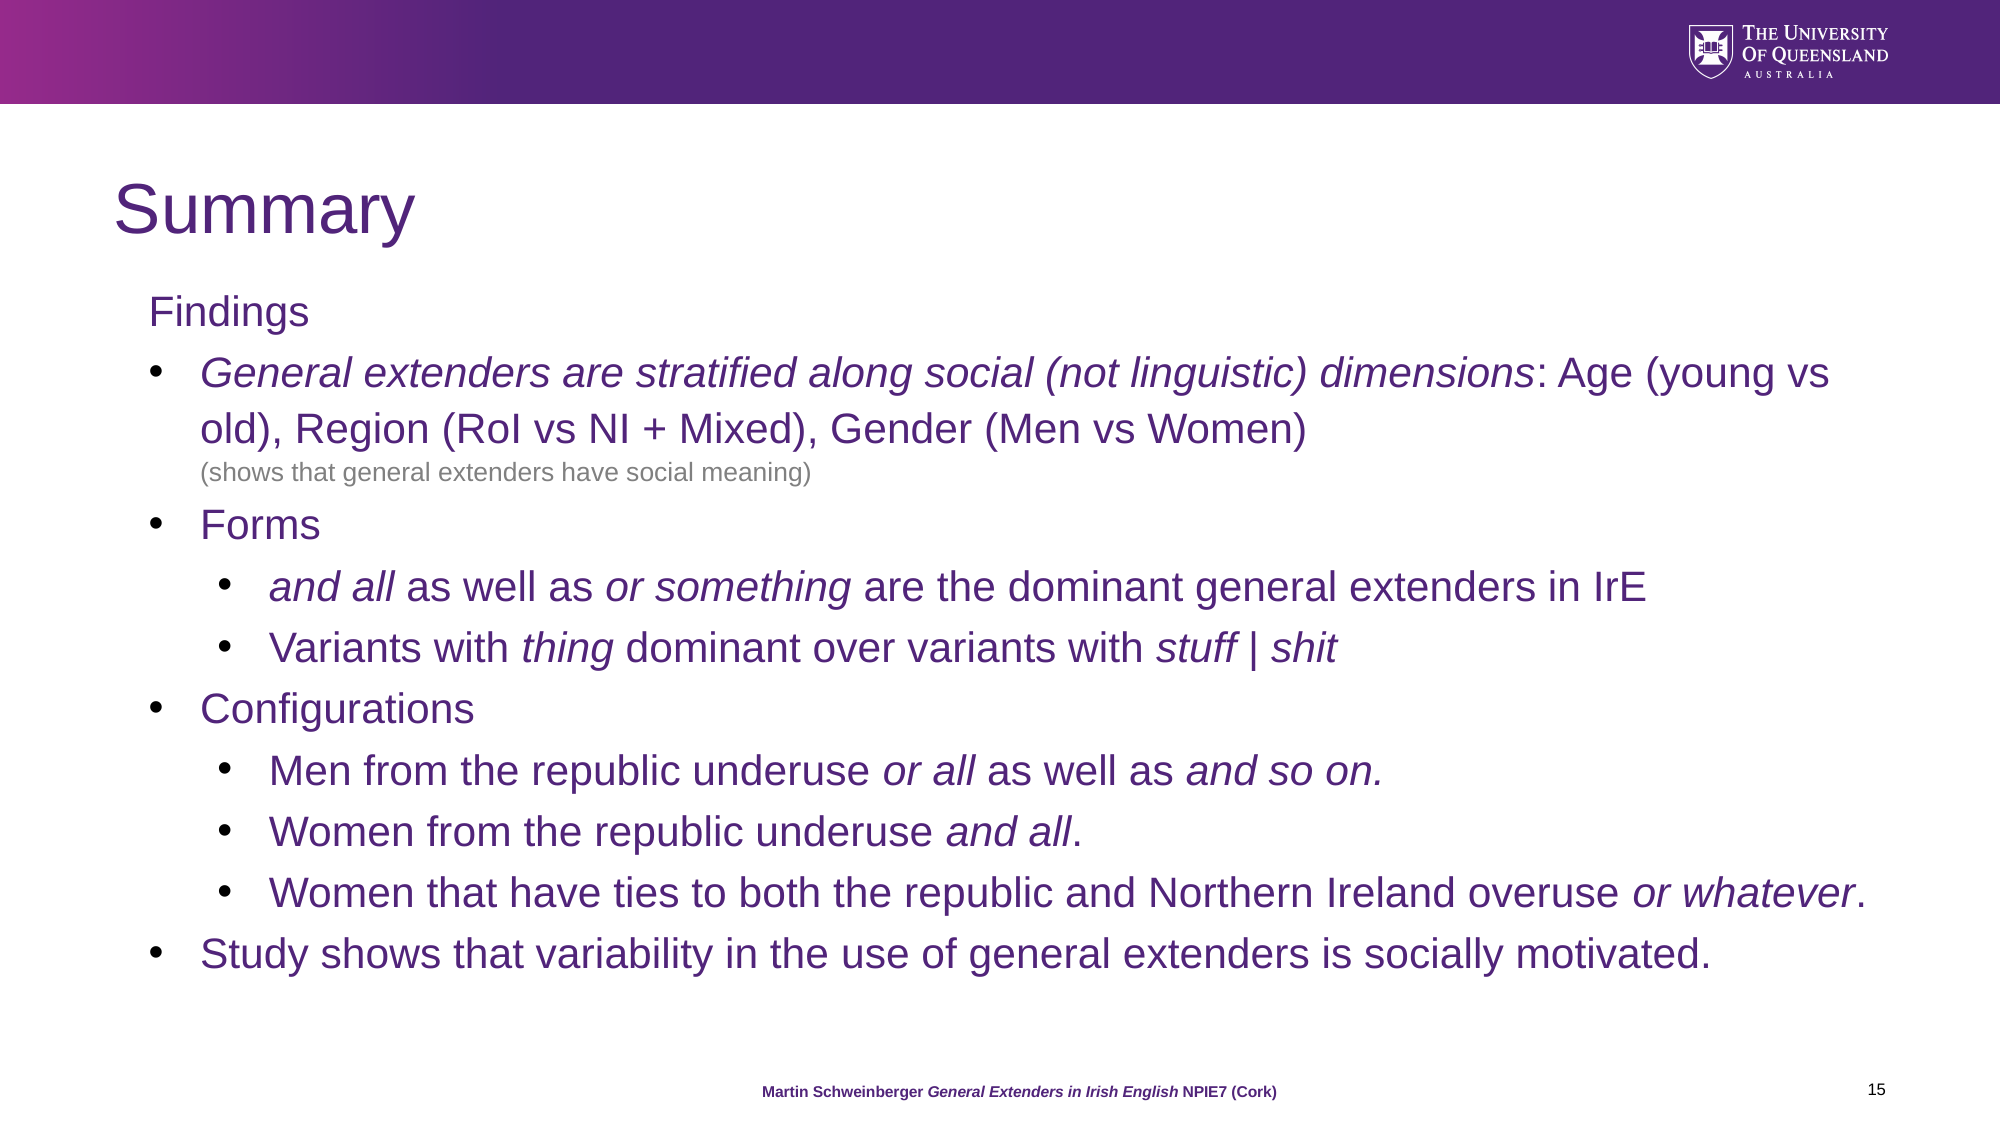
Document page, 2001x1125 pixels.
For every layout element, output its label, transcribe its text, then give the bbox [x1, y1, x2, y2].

list Martin Schweinberger General Extenders in Irish English NPIE7 (Cork) [721, 1070, 1278, 1110]
picture [1689, 25, 1888, 79]
slide_number 15 [1838, 1069, 1886, 1109]
list Findings General extenders are stratified along social (not linguistic) dimensions: Age (young vs old), Region (RoI vs NI + Mixed), Gender (Men vs Women) (shows that general extenders have social meaning) Forms and all as well as or something are the dominant general extenders in IrE Variants with thing dominant over variants with stuff | shit Configurations Men from the republic underuse or all as well as and so on. Women from the republic underuse and all. Women that have ties to both the republic and Northern Ireland overuse or whatever. Study shows that variability in the use of general extenders is socially motivated. [114, 278, 1886, 1035]
title Summary [114, 172, 1886, 250]
